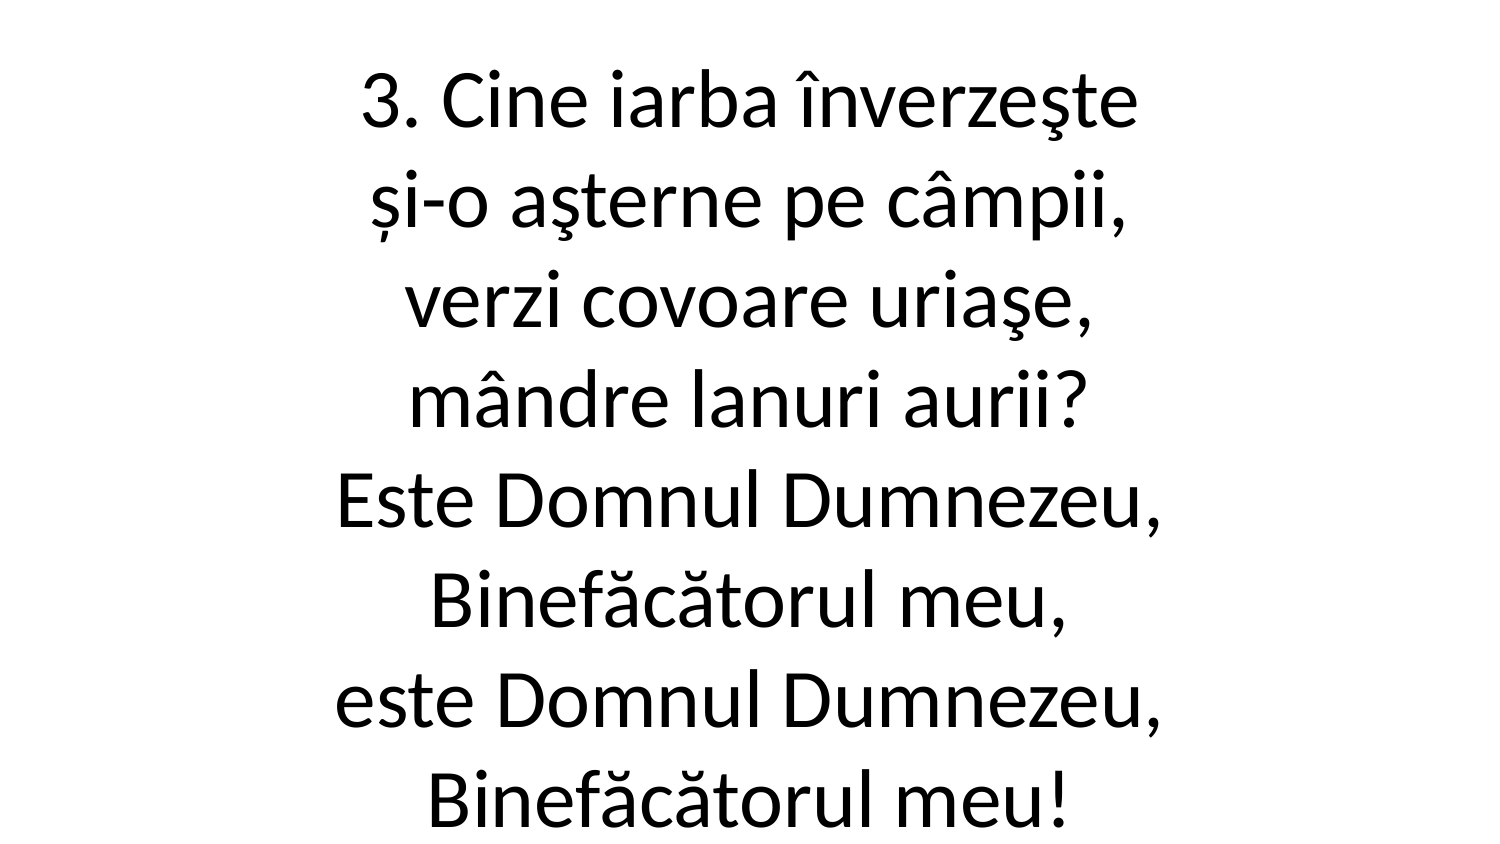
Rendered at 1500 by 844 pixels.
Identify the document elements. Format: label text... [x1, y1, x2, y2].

text_box 3. Cine iarba înverzeşte și-o aşterne pe câmpii, verzi covoare uriaşe, mândre lanuri aurii? Este Domnul Dumnezeu, Binefăcătorul meu, este Domnul Dumnezeu, Binefăcătorul meu! [319, 0, 1180, 844]
